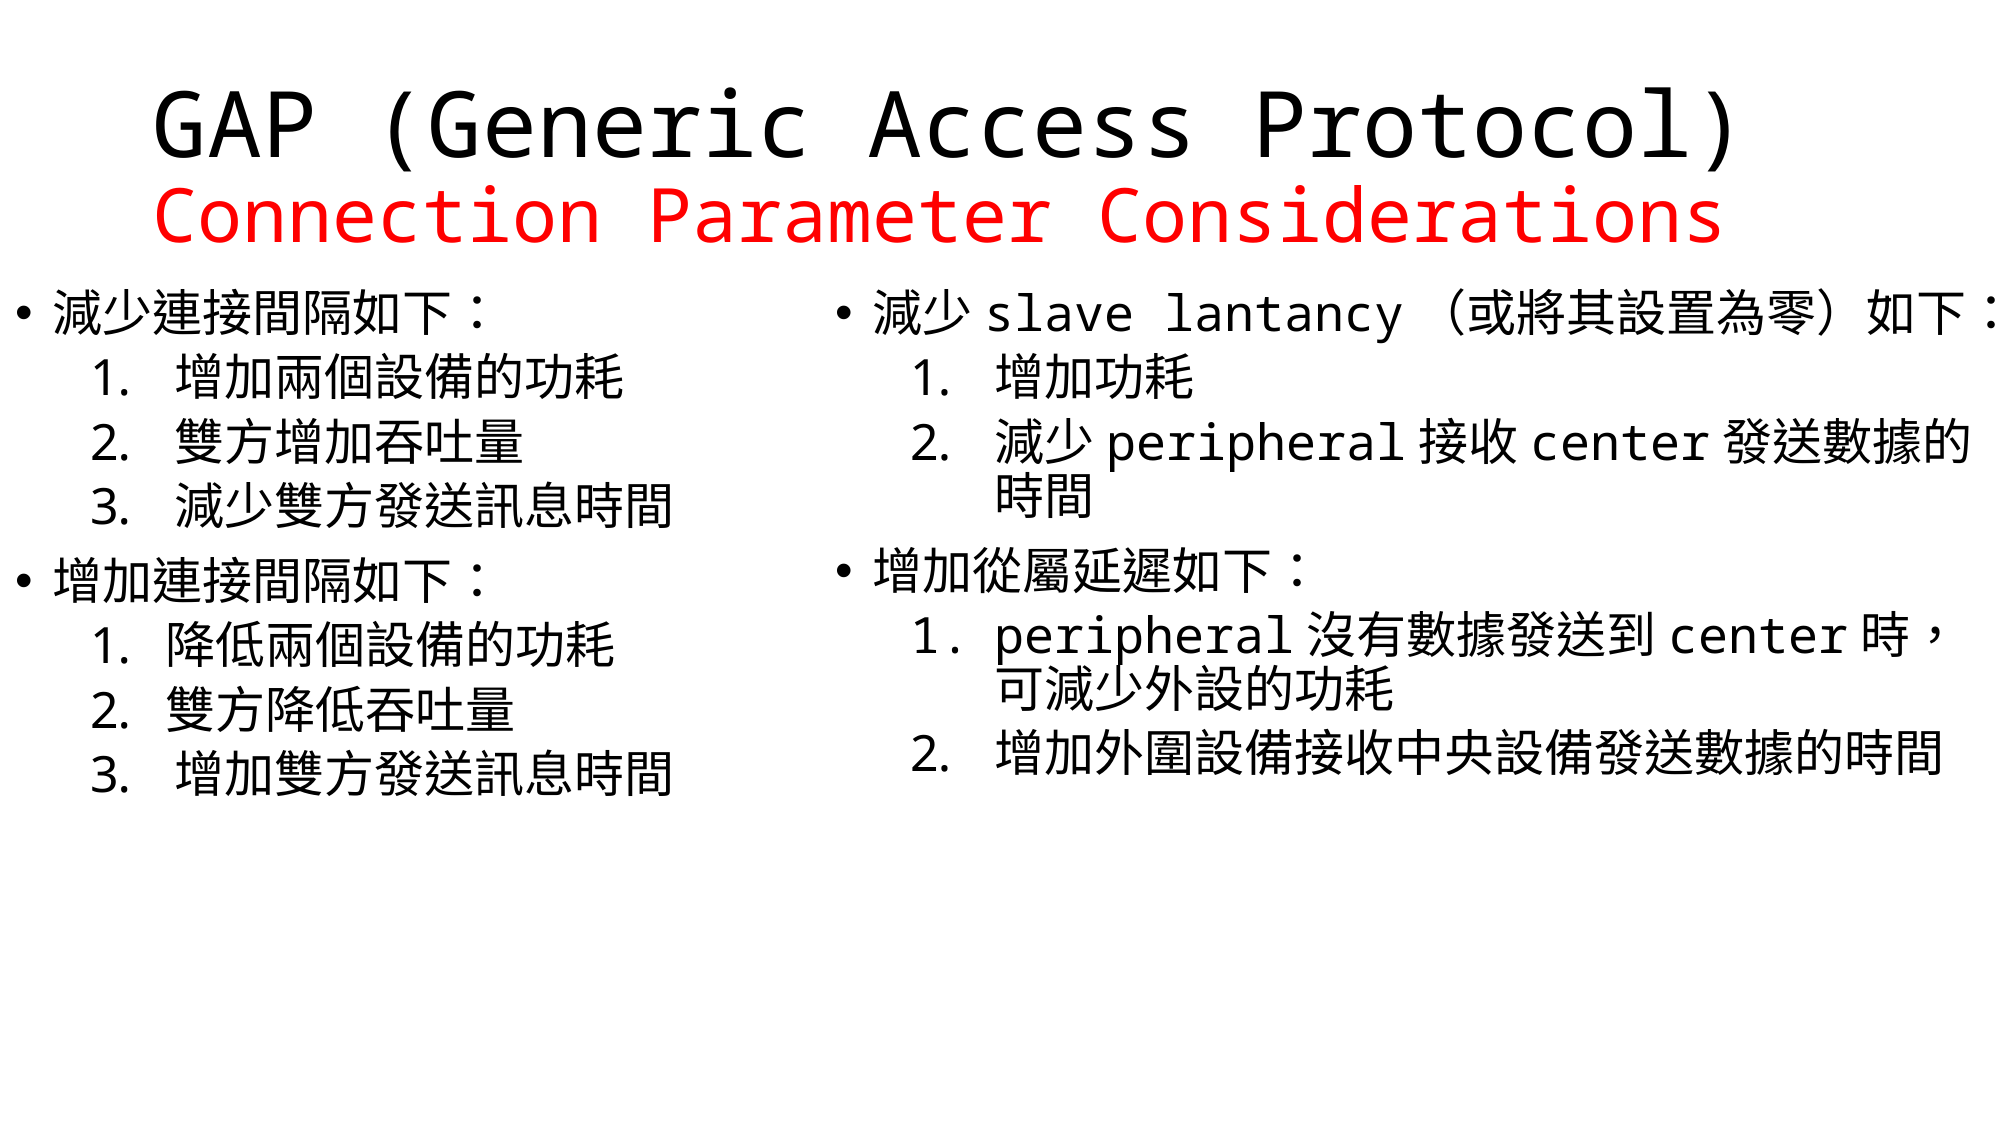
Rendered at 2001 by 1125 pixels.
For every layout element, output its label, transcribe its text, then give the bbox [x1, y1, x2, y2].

text_box 減少slave lantancy（或將其設置為零）如下： 增加功耗 減少peripheral接收center發送數據的時間 增加從屬延遲如下： peripheral沒有數據發送到center時，可減少外設的功耗 增加外圍設備接收中央設備發送數據的時間 [820, 280, 2000, 1063]
list 減少連接間隔如下： 增加兩個設備的功耗 雙方增加吞吐量 減少雙方發送訊息時間 增加連接間隔如下： 降低兩個設備的功耗 雙方降低吞吐量 增加雙方發送訊息時間 [0, 280, 695, 1063]
title GAP (Generic Access Protocol) Connection Parameter Considerations [137, 59, 1863, 278]
